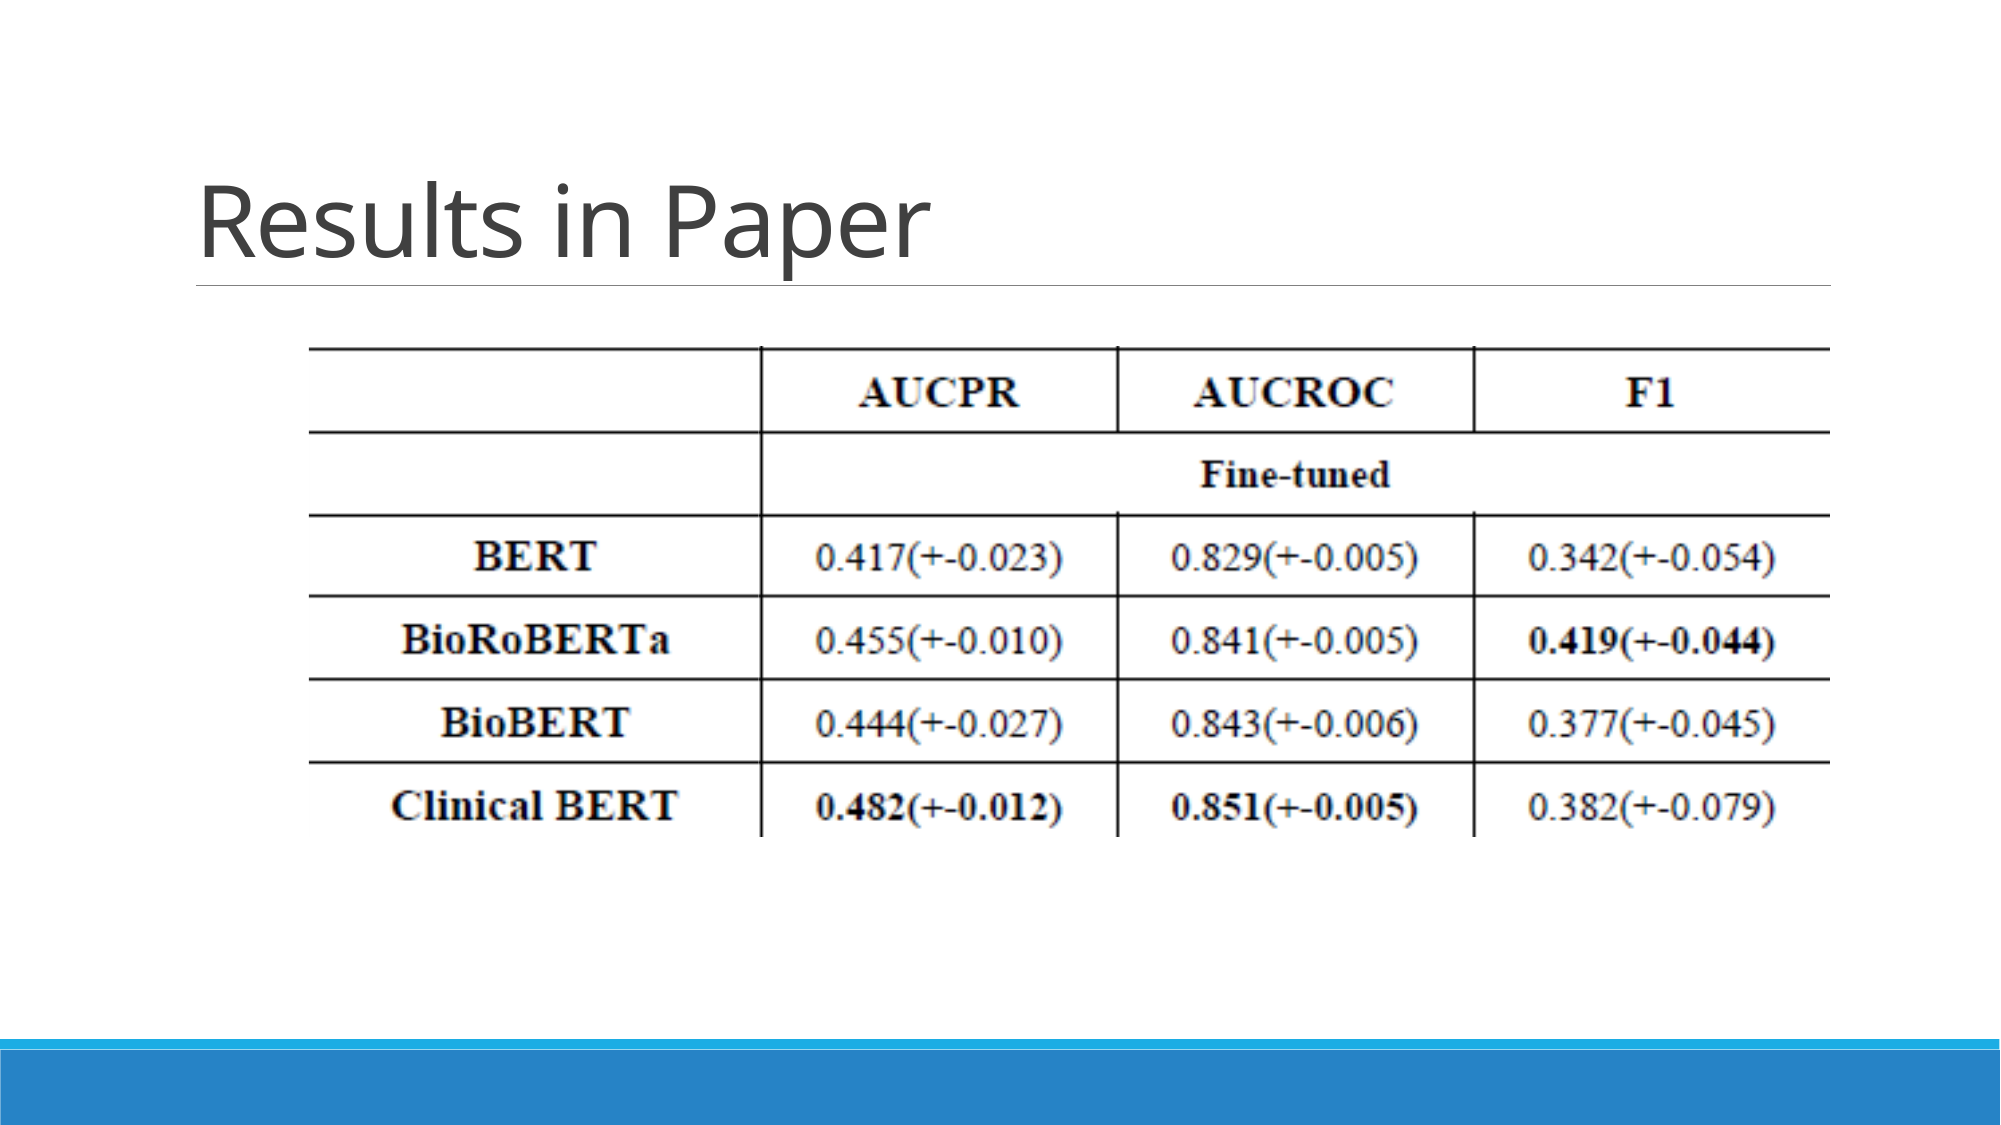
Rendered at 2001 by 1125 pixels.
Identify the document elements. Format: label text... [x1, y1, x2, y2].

title Results in Paper [180, 47, 1830, 285]
picture [308, 346, 1831, 838]
text_box [137, 303, 1863, 1018]
